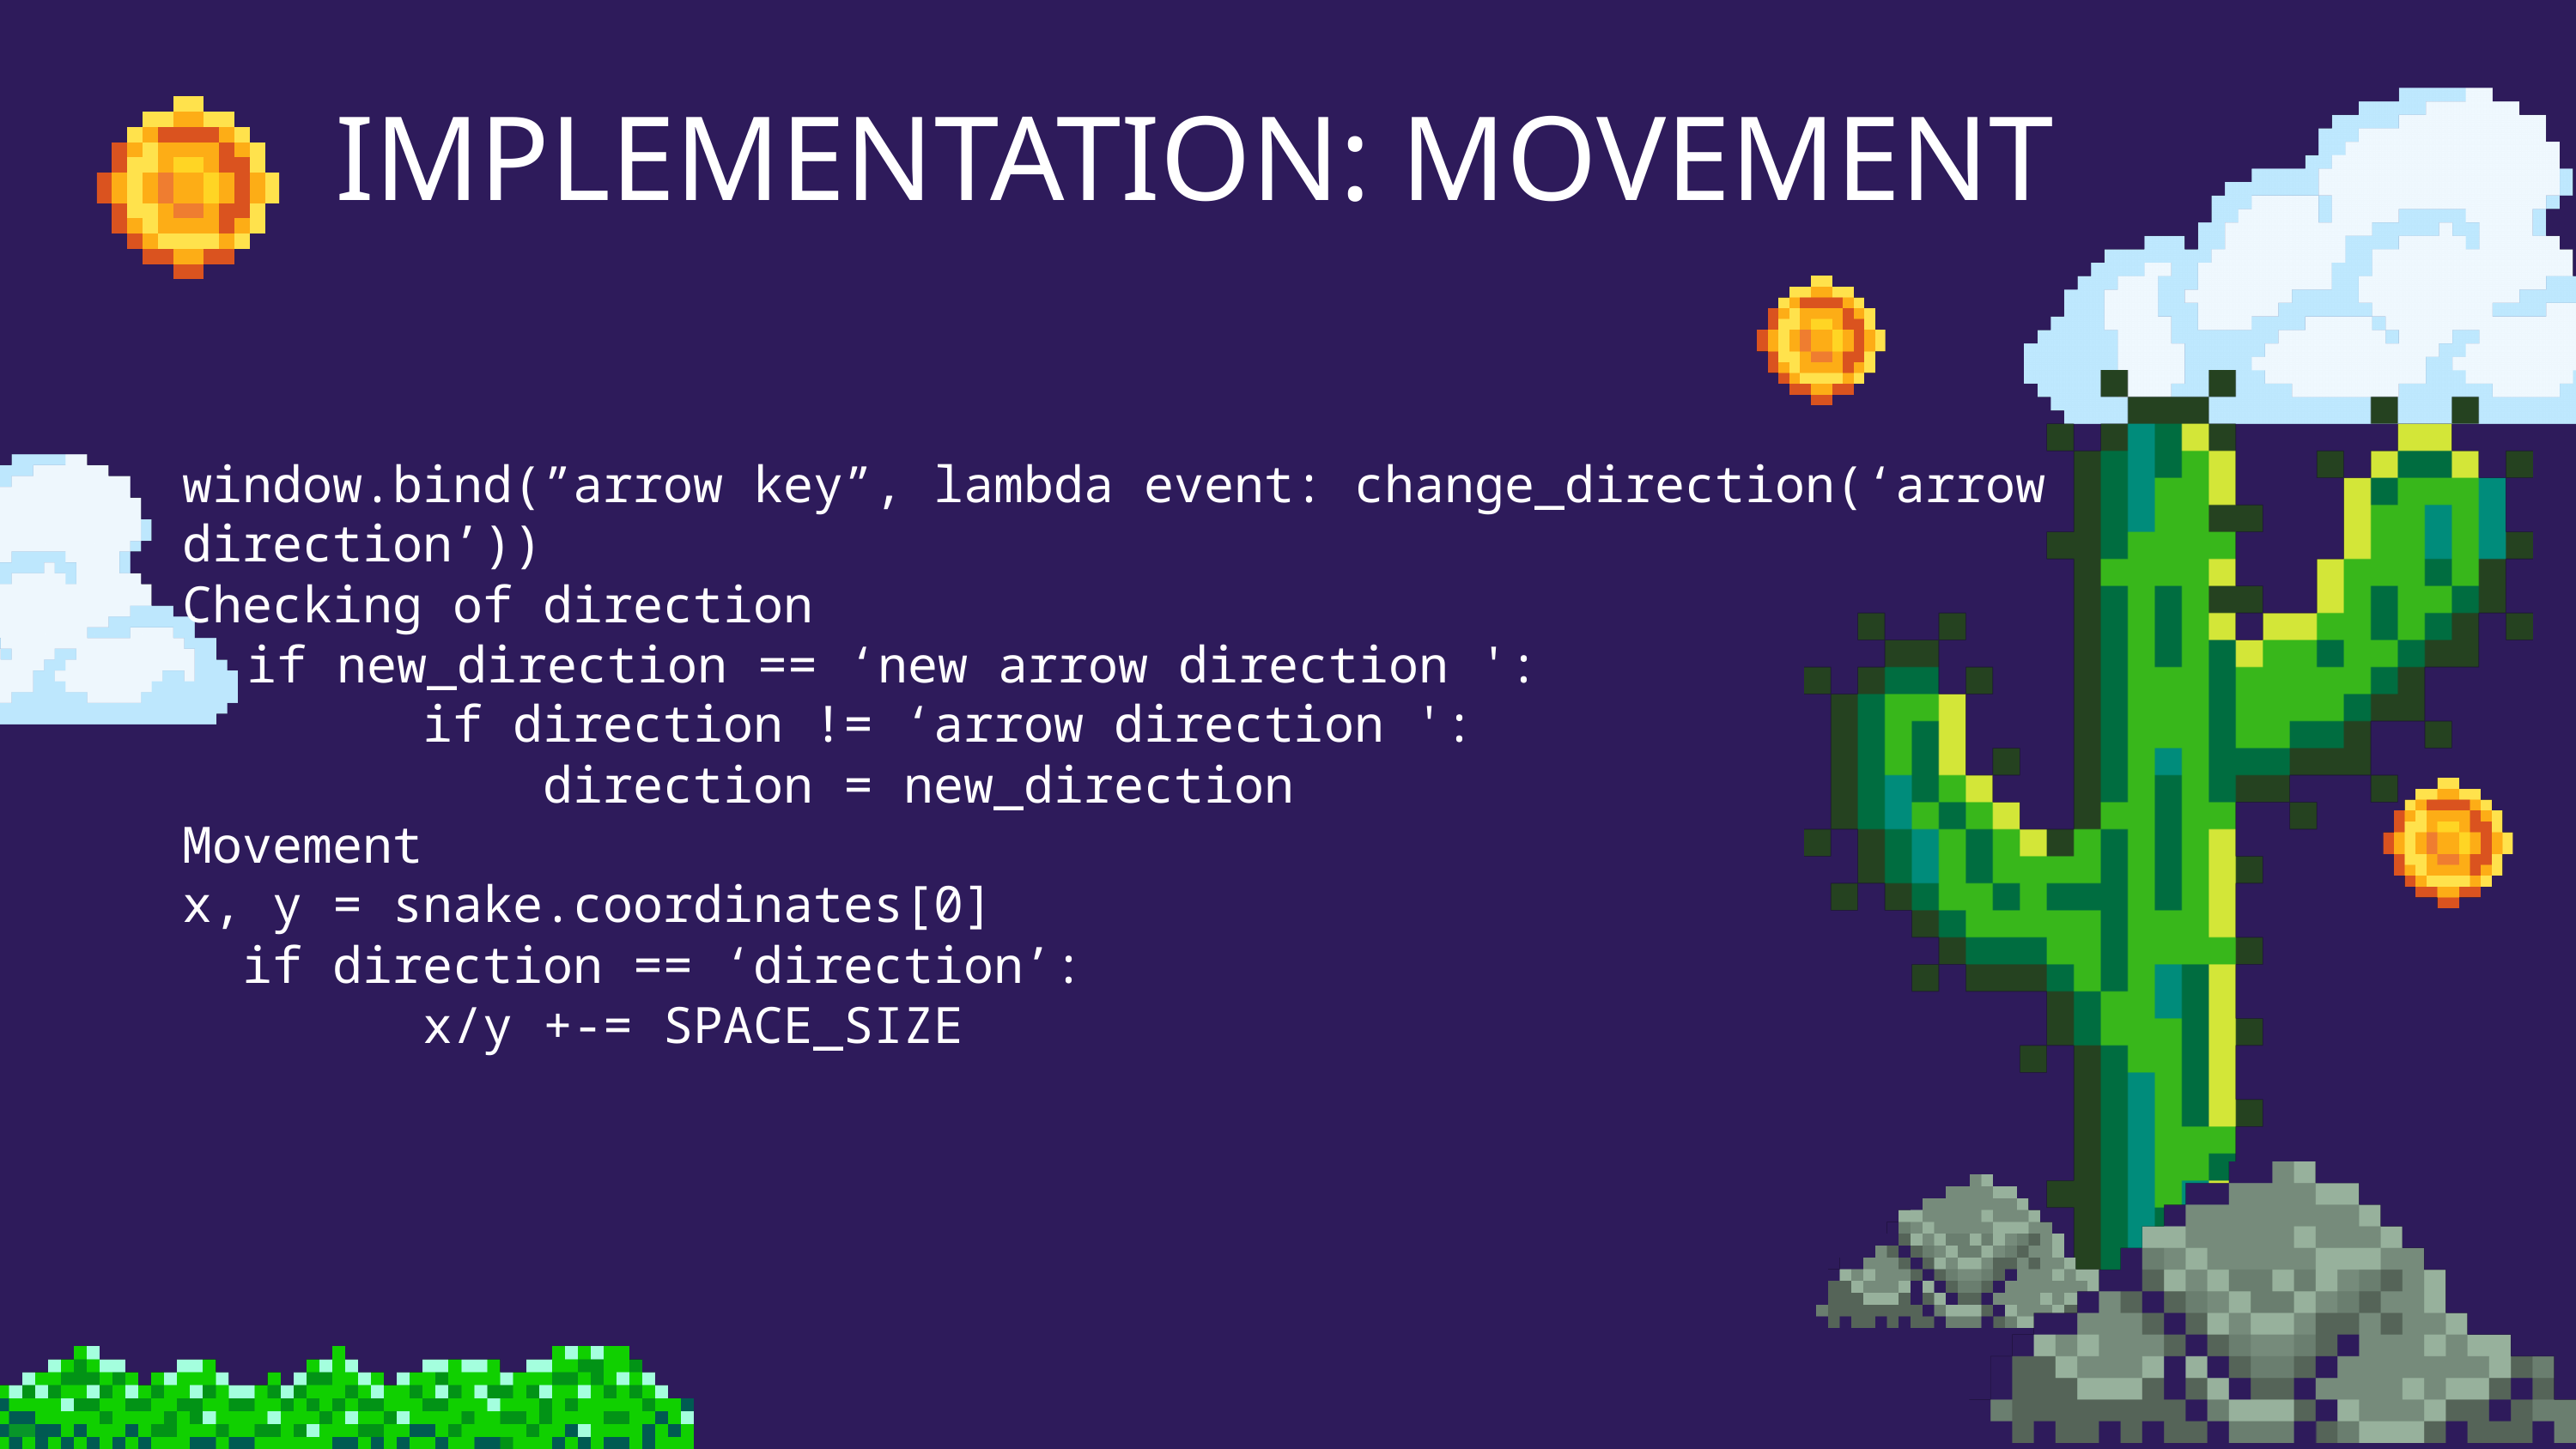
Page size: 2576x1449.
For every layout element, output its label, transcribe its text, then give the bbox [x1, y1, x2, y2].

text_box [1756, 276, 1886, 405]
text_box [0, 454, 182, 724]
text_box [1804, 370, 2533, 1174]
text_box [1804, 1174, 1969, 1328]
text_box [2024, 88, 2576, 424]
text_box window.bind(”arrow key”, lambda event: change_direction(‘arrow direction’)) Checking of direction if new_direction == ‘new arrow direction ': if direction != ‘arrow direction ': direction = new_direction Movement x, y = snake.coordinates[0] if direction == ‘direction’: x/y +-= SPACE_SIZE [182, 452, 2384, 1053]
text_box [96, 96, 280, 280]
text_box [0, 1346, 707, 1449]
text_box IMPLEMENTATION: MOVEMENT [279, 105, 2111, 224]
text_box [1969, 1161, 2576, 1443]
text_box [2384, 778, 2513, 908]
